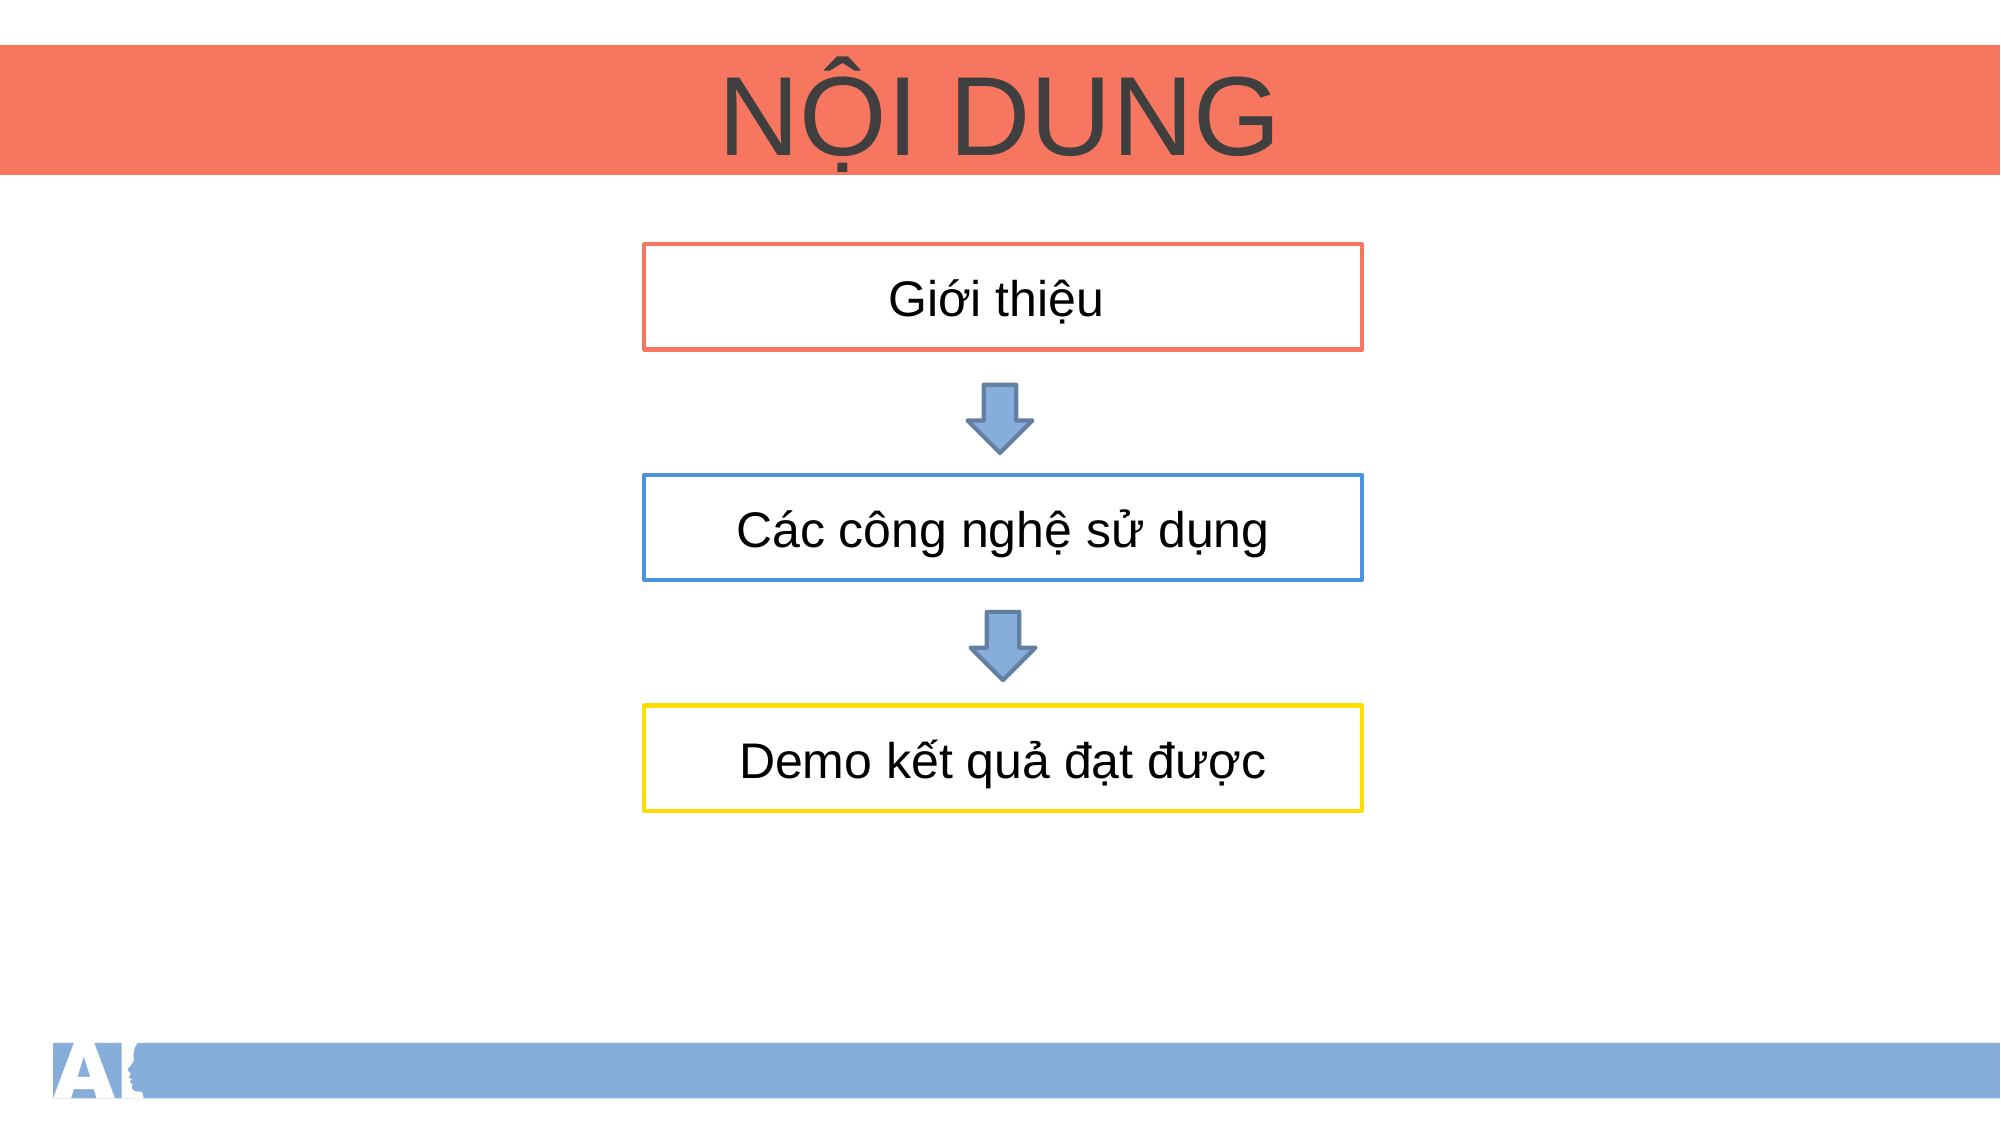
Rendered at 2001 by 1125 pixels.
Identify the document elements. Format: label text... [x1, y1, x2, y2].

list NỘI DUNG [0, 44, 2000, 175]
text_box Các công nghệ sử dụng [642, 473, 1364, 582]
text_box Demo kết quả đạt được [642, 703, 1364, 813]
text_box Giới thiệu [642, 242, 1364, 352]
text_box [968, 609, 1038, 683]
text_box [965, 382, 1035, 456]
